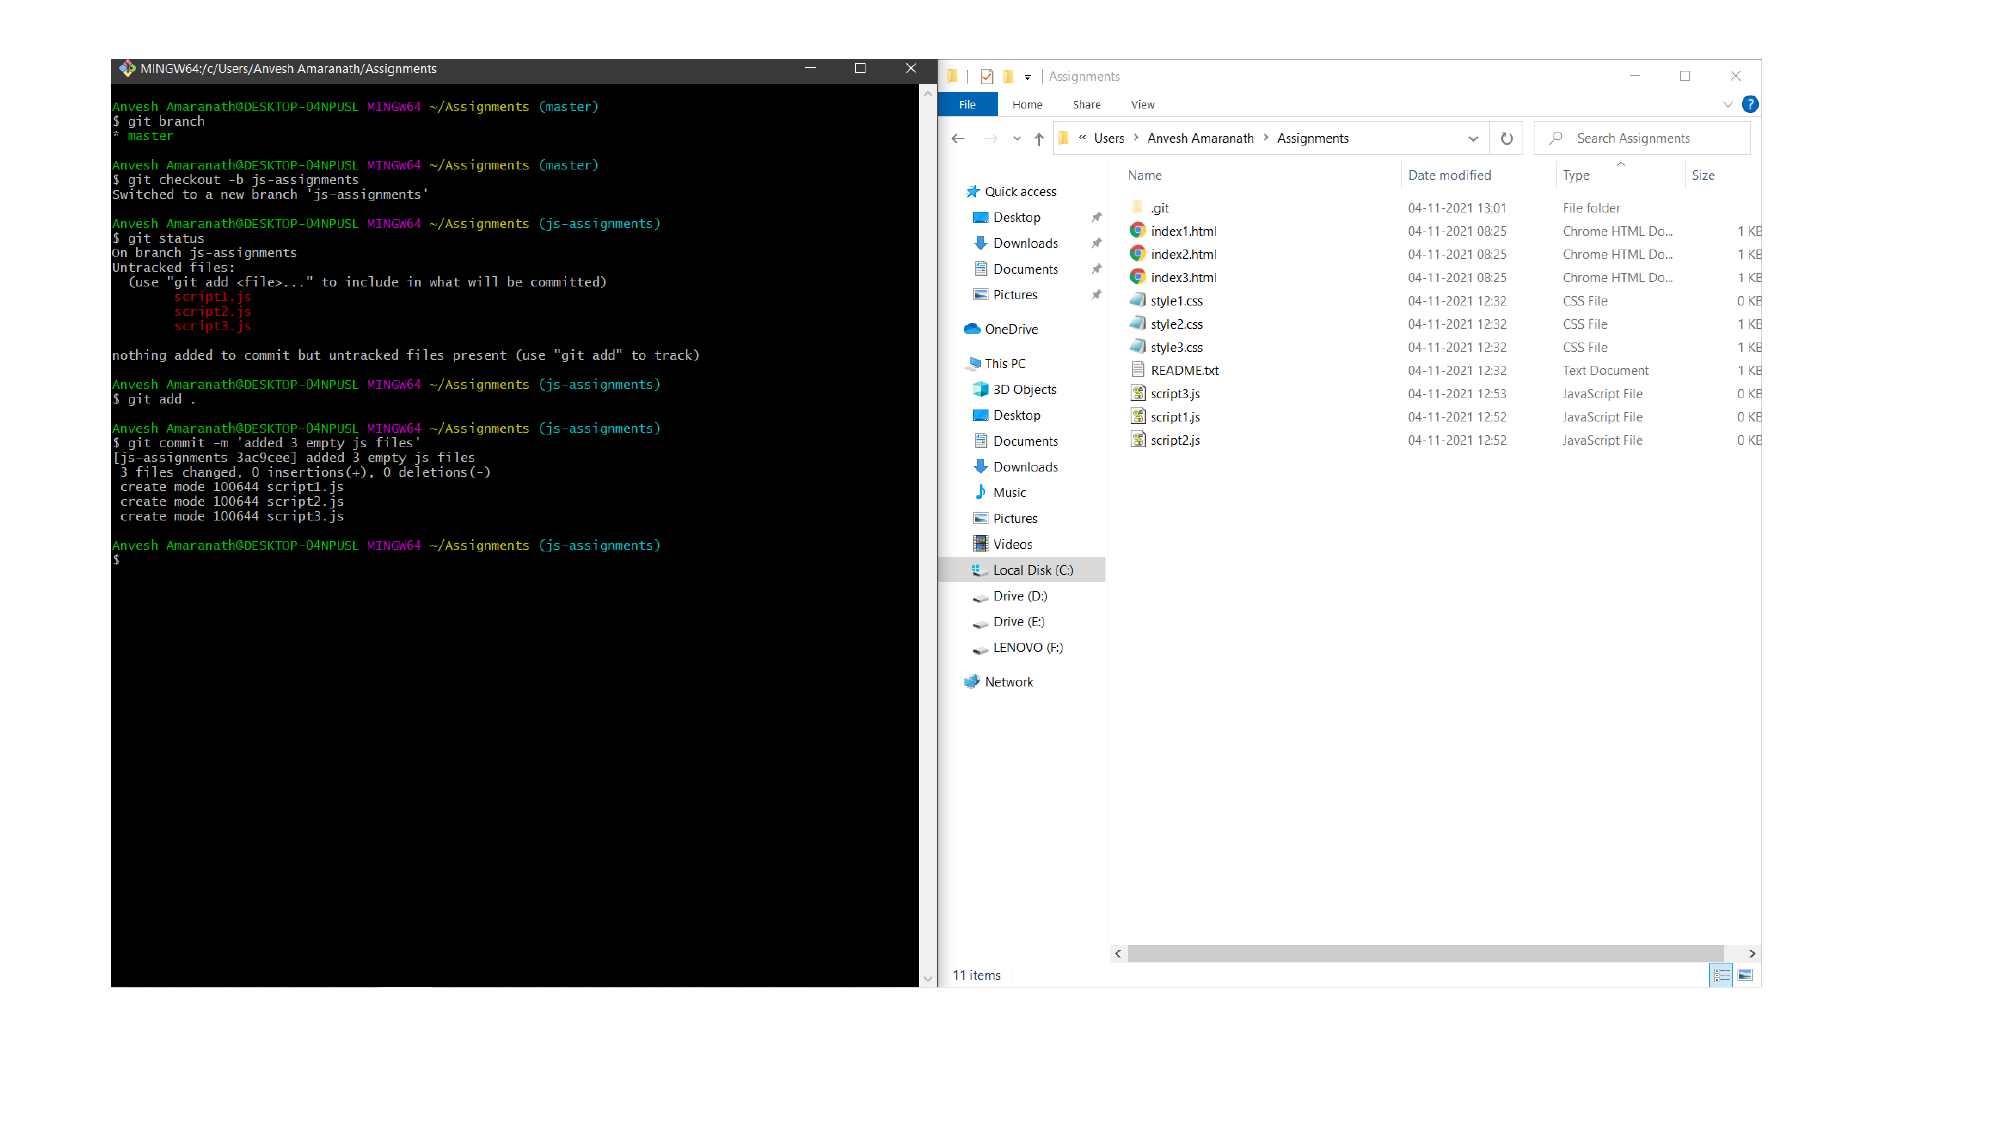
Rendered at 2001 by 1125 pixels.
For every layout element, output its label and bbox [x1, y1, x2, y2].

picture [111, 59, 1762, 988]
